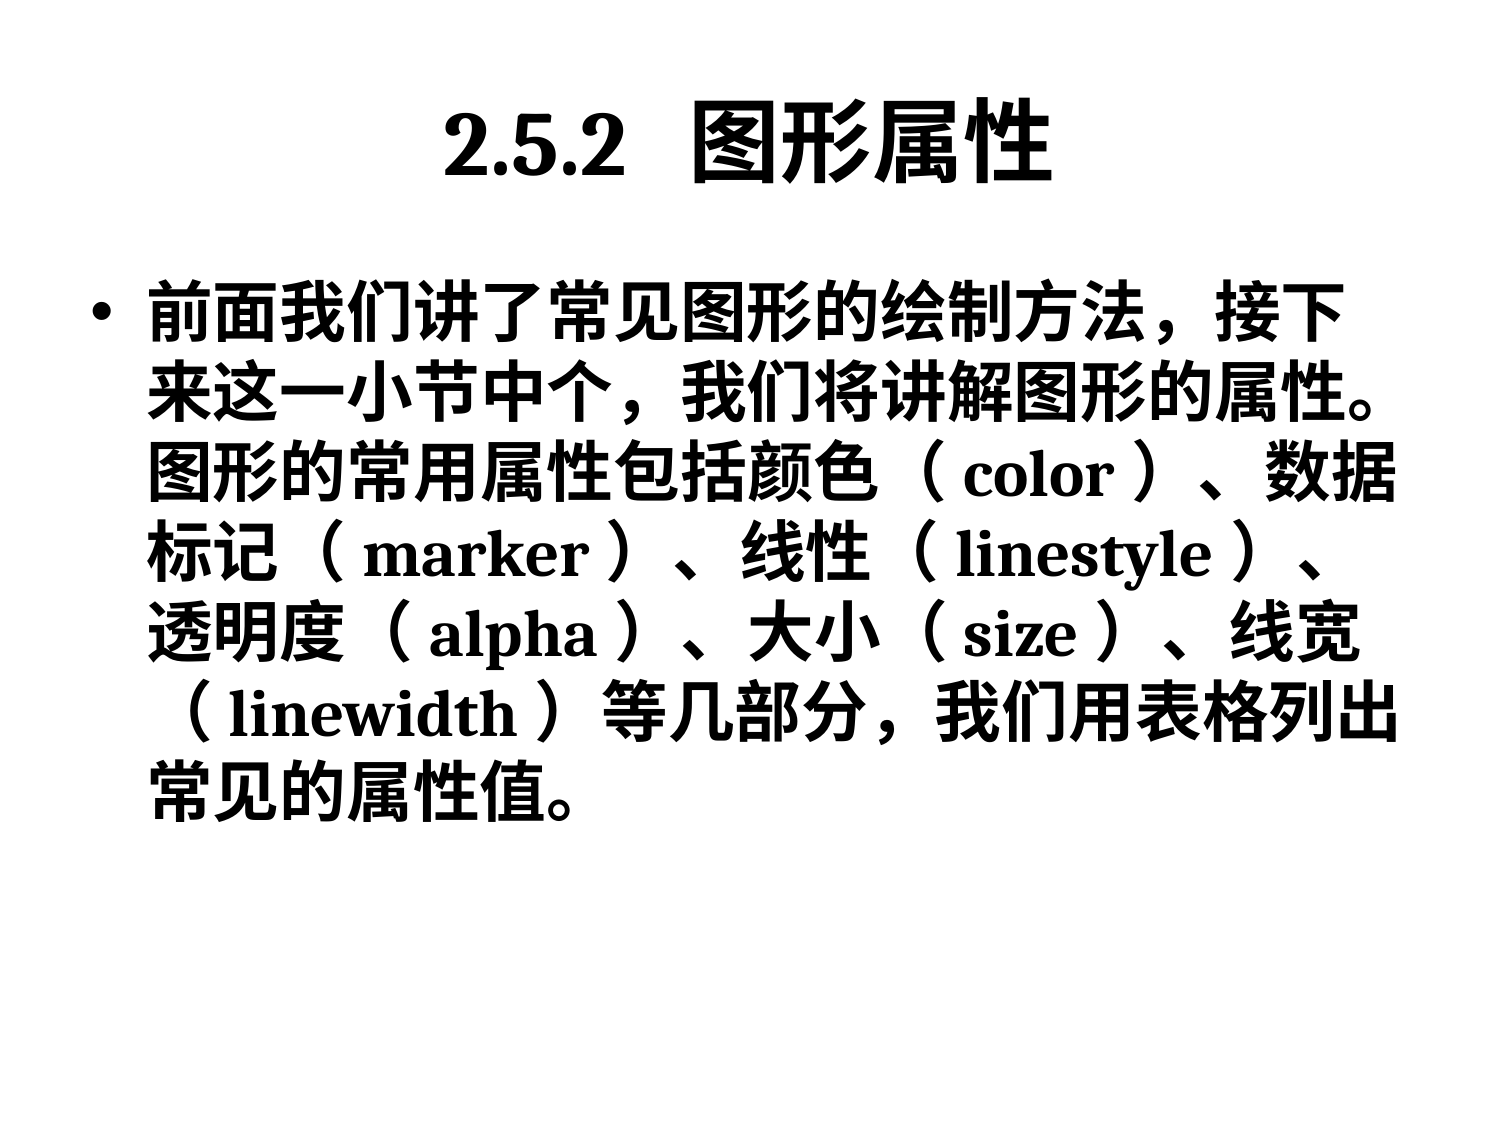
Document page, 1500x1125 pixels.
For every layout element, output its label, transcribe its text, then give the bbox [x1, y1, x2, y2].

list 前面我们讲了常见图形的绘制方法，接下来这一小节中个，我们将讲解图形的属性。图形的常用属性包括颜色（color）、数据标记（marker）、线性（linestyle）、透明度（alpha）、大小（size）、线宽（linewidth）等几部分，我们用表格列出常见的属性值。 [75, 262, 1425, 1005]
title 2.5.2 图形属性 [75, 45, 1425, 233]
